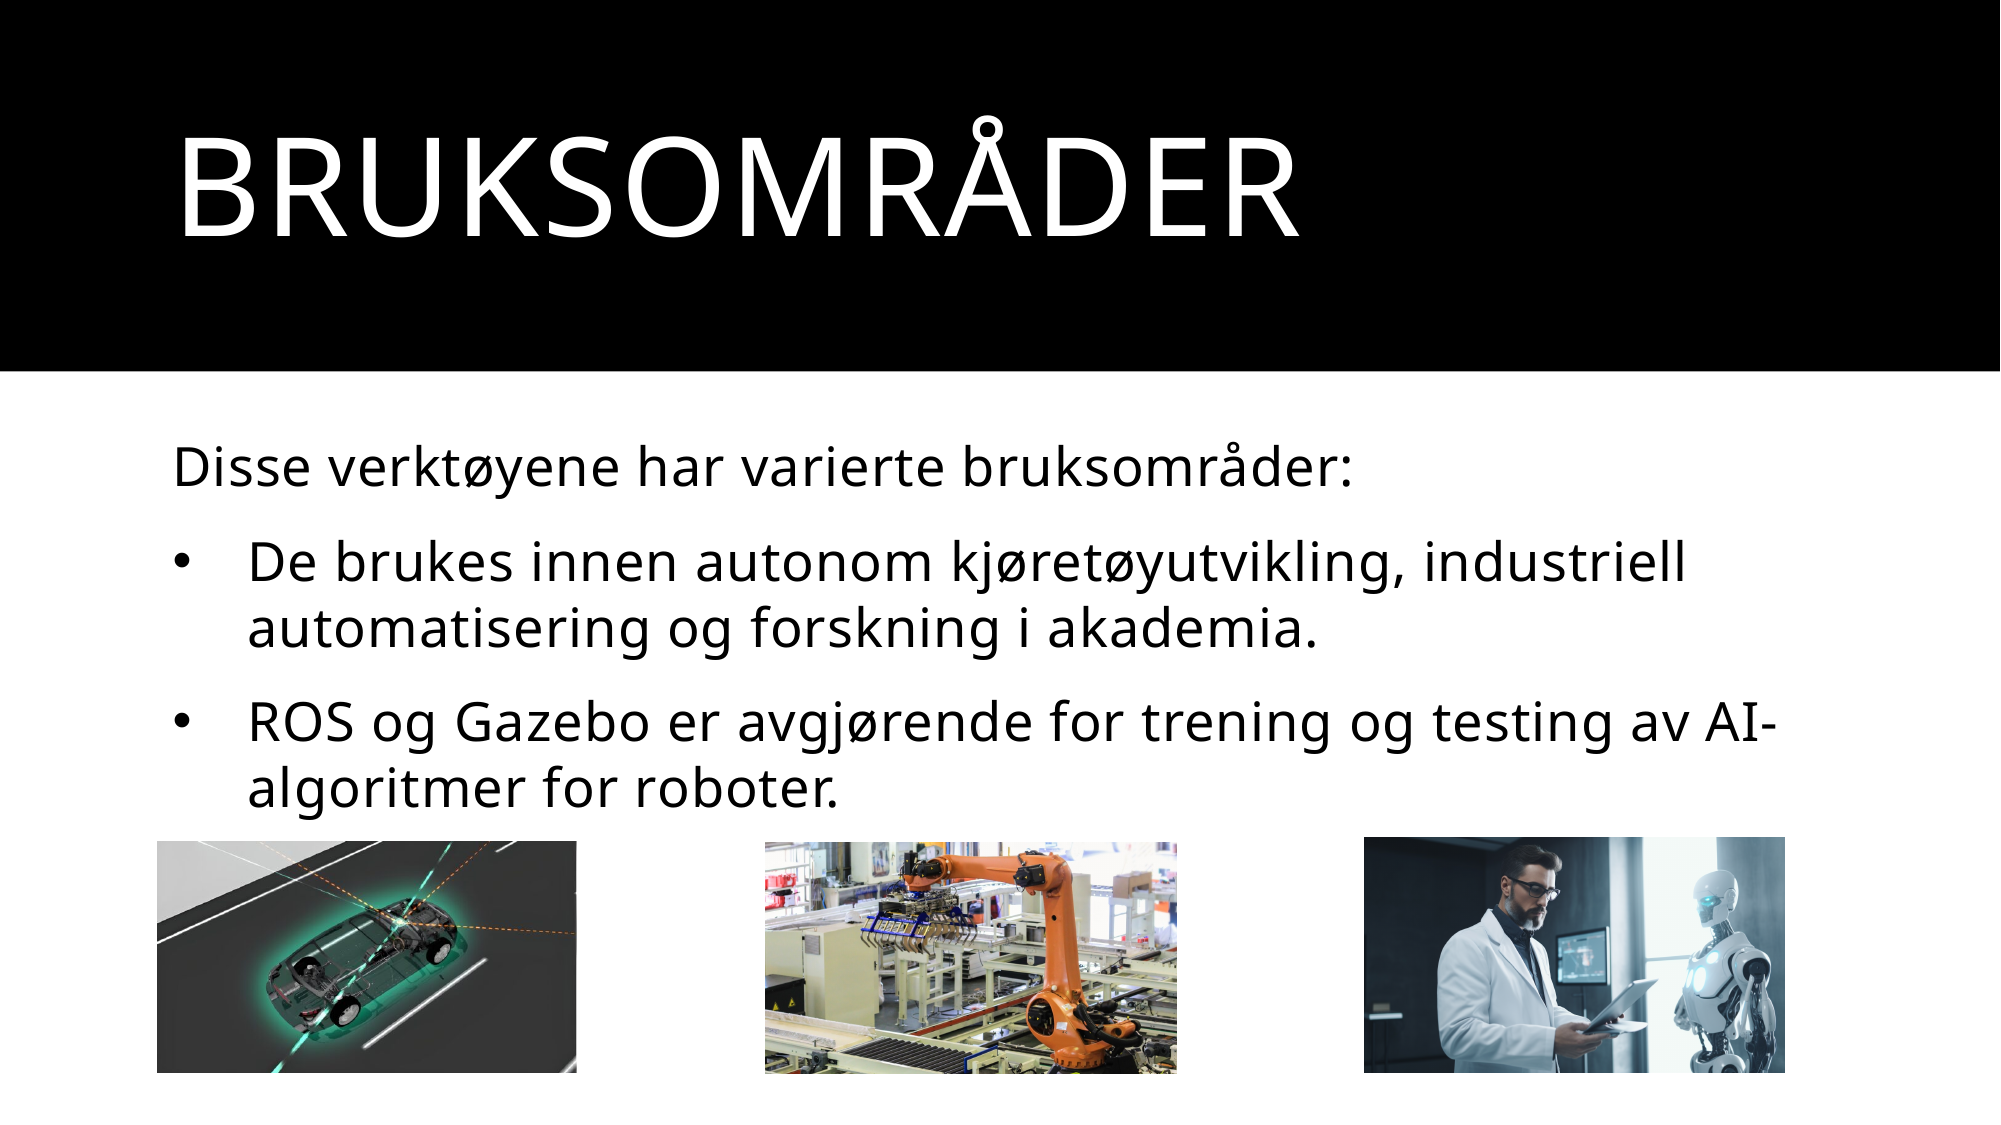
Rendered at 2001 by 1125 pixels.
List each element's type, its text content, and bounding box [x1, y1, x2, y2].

picture [1364, 837, 1785, 1073]
list Disse verktøyene har varierte bruksområder: De brukes innen autonom kjøretøyutvikling, industriell automatisering og forskning i akademia. ROS og Gazebo er avgjørende for trening og testing av AI-algoritmer for roboter. [157, 424, 1842, 1014]
title Bruksområder [157, 52, 1842, 332]
picture [157, 841, 577, 1073]
picture [765, 842, 1177, 1074]
